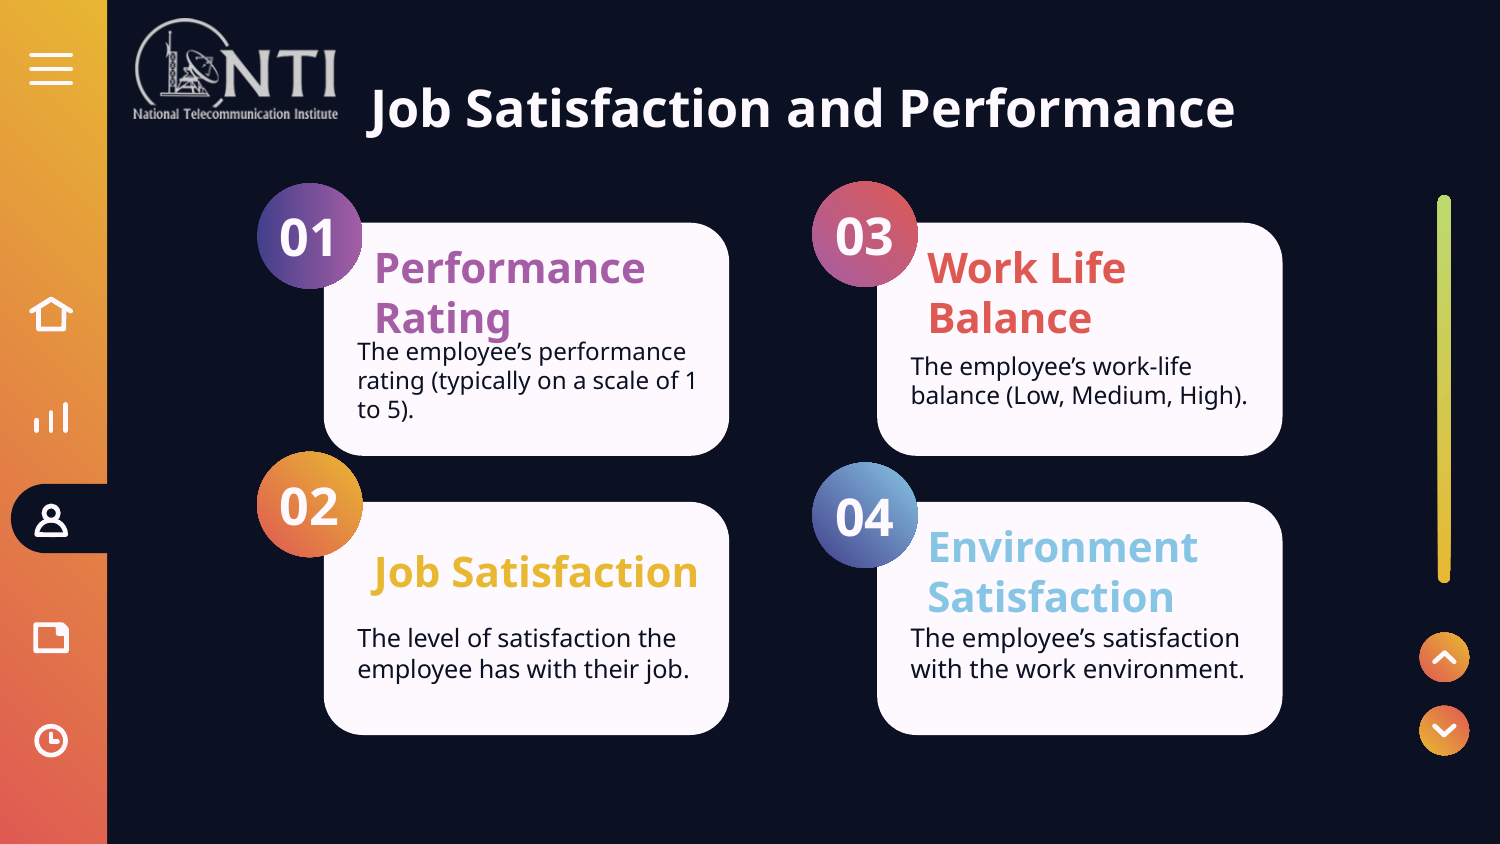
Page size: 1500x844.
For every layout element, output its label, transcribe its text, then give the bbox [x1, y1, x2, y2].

text_box [834, 277, 896, 287]
text_box The employee’s work-life balance (Low, Medium, High). [895, 320, 1264, 440]
text_box 03 [812, 191, 918, 277]
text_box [31, 54, 71, 84]
title Job Satisfaction and Performance [106, 60, 1500, 155]
text_box [834, 181, 896, 191]
text_box [918, 222, 1282, 253]
text_box 02 [257, 461, 363, 547]
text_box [31, 298, 71, 330]
text_box [24, 483, 119, 554]
text_box The employee’s satisfaction with the work environment. [895, 593, 1264, 713]
text_box [323, 279, 722, 456]
text_box [279, 279, 341, 289]
text_box [279, 183, 341, 193]
text_box [877, 277, 1283, 456]
text_box [18, 491, 83, 556]
text_box [834, 558, 896, 568]
text_box [21, 285, 86, 350]
text_box [21, 388, 86, 452]
text_box [834, 462, 896, 472]
text_box [21, 608, 86, 673]
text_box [36, 404, 66, 431]
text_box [1434, 652, 1455, 663]
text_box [1434, 725, 1455, 736]
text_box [36, 725, 66, 756]
text_box 04 [812, 472, 918, 558]
text_box Environment Satisfaction [912, 532, 1300, 609]
text_box [877, 558, 1283, 736]
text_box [35, 624, 67, 651]
text_box [918, 501, 1282, 532]
text_box [10, 497, 18, 540]
text_box [363, 222, 730, 427]
text_box [323, 501, 730, 736]
text_box Performance Rating [358, 253, 728, 320]
text_box 01 [257, 193, 363, 279]
text_box [1419, 705, 1470, 756]
text_box [278, 547, 341, 558]
text_box The level of satisfaction the employee has with their job. [342, 593, 711, 713]
subtitle The employee’s performance rating (typically on a scale of 1 to 5). [342, 320, 728, 440]
text_box Job Satisfaction [358, 532, 728, 609]
picture [132, 18, 338, 119]
text_box Work Life Balance [912, 253, 1300, 330]
text_box [280, 451, 340, 461]
text_box [1419, 632, 1470, 683]
text_box [21, 707, 86, 772]
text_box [36, 505, 66, 550]
